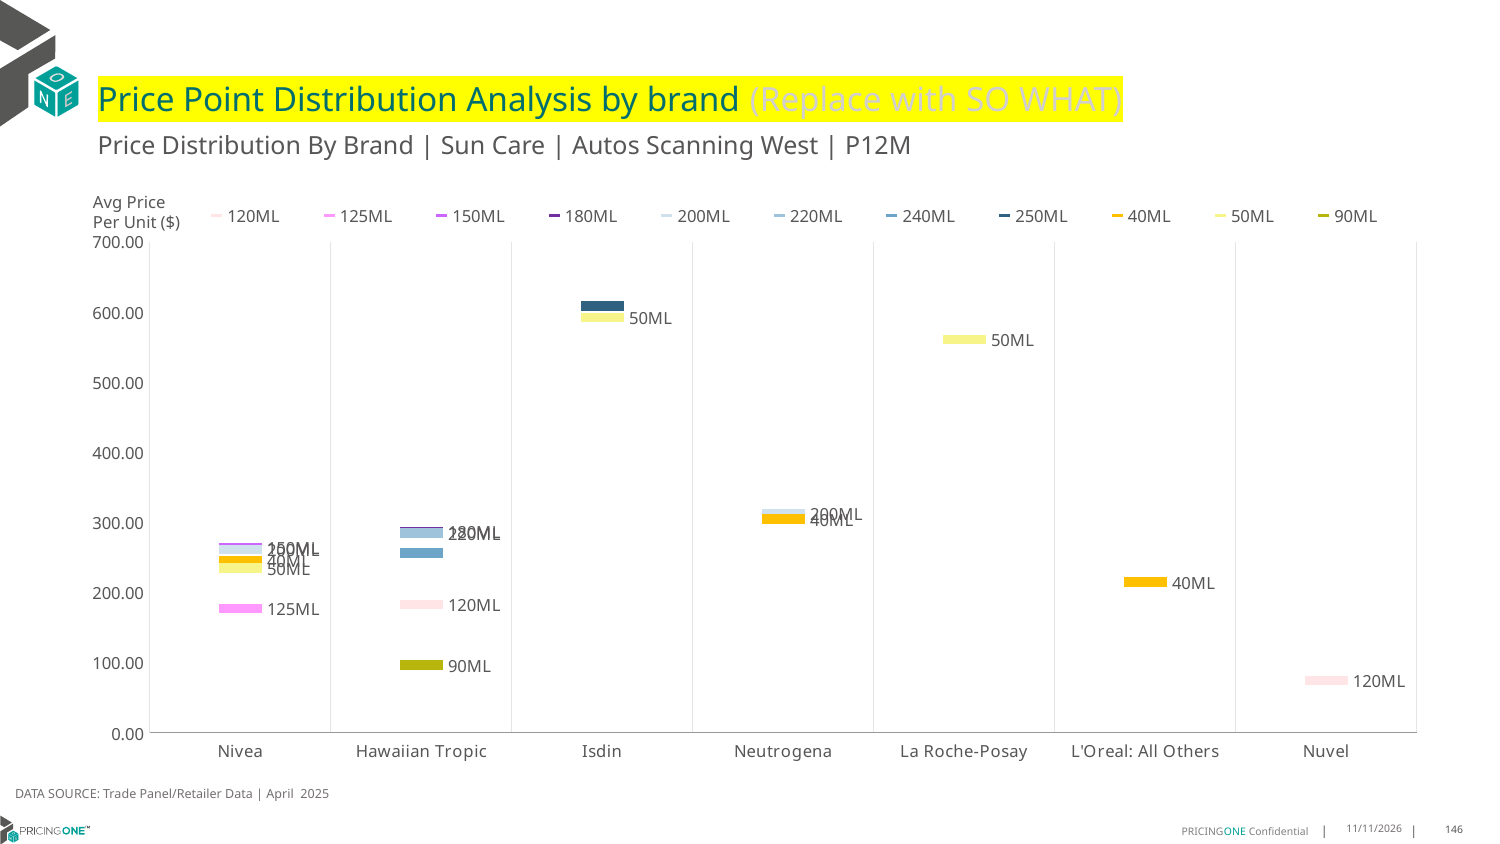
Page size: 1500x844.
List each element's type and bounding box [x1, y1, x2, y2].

list [82, 127, 1418, 186]
chart [88, 185, 1418, 776]
list [0, 776, 750, 814]
slide_number [1325, 815, 1479, 844]
title [82, 0, 1418, 127]
